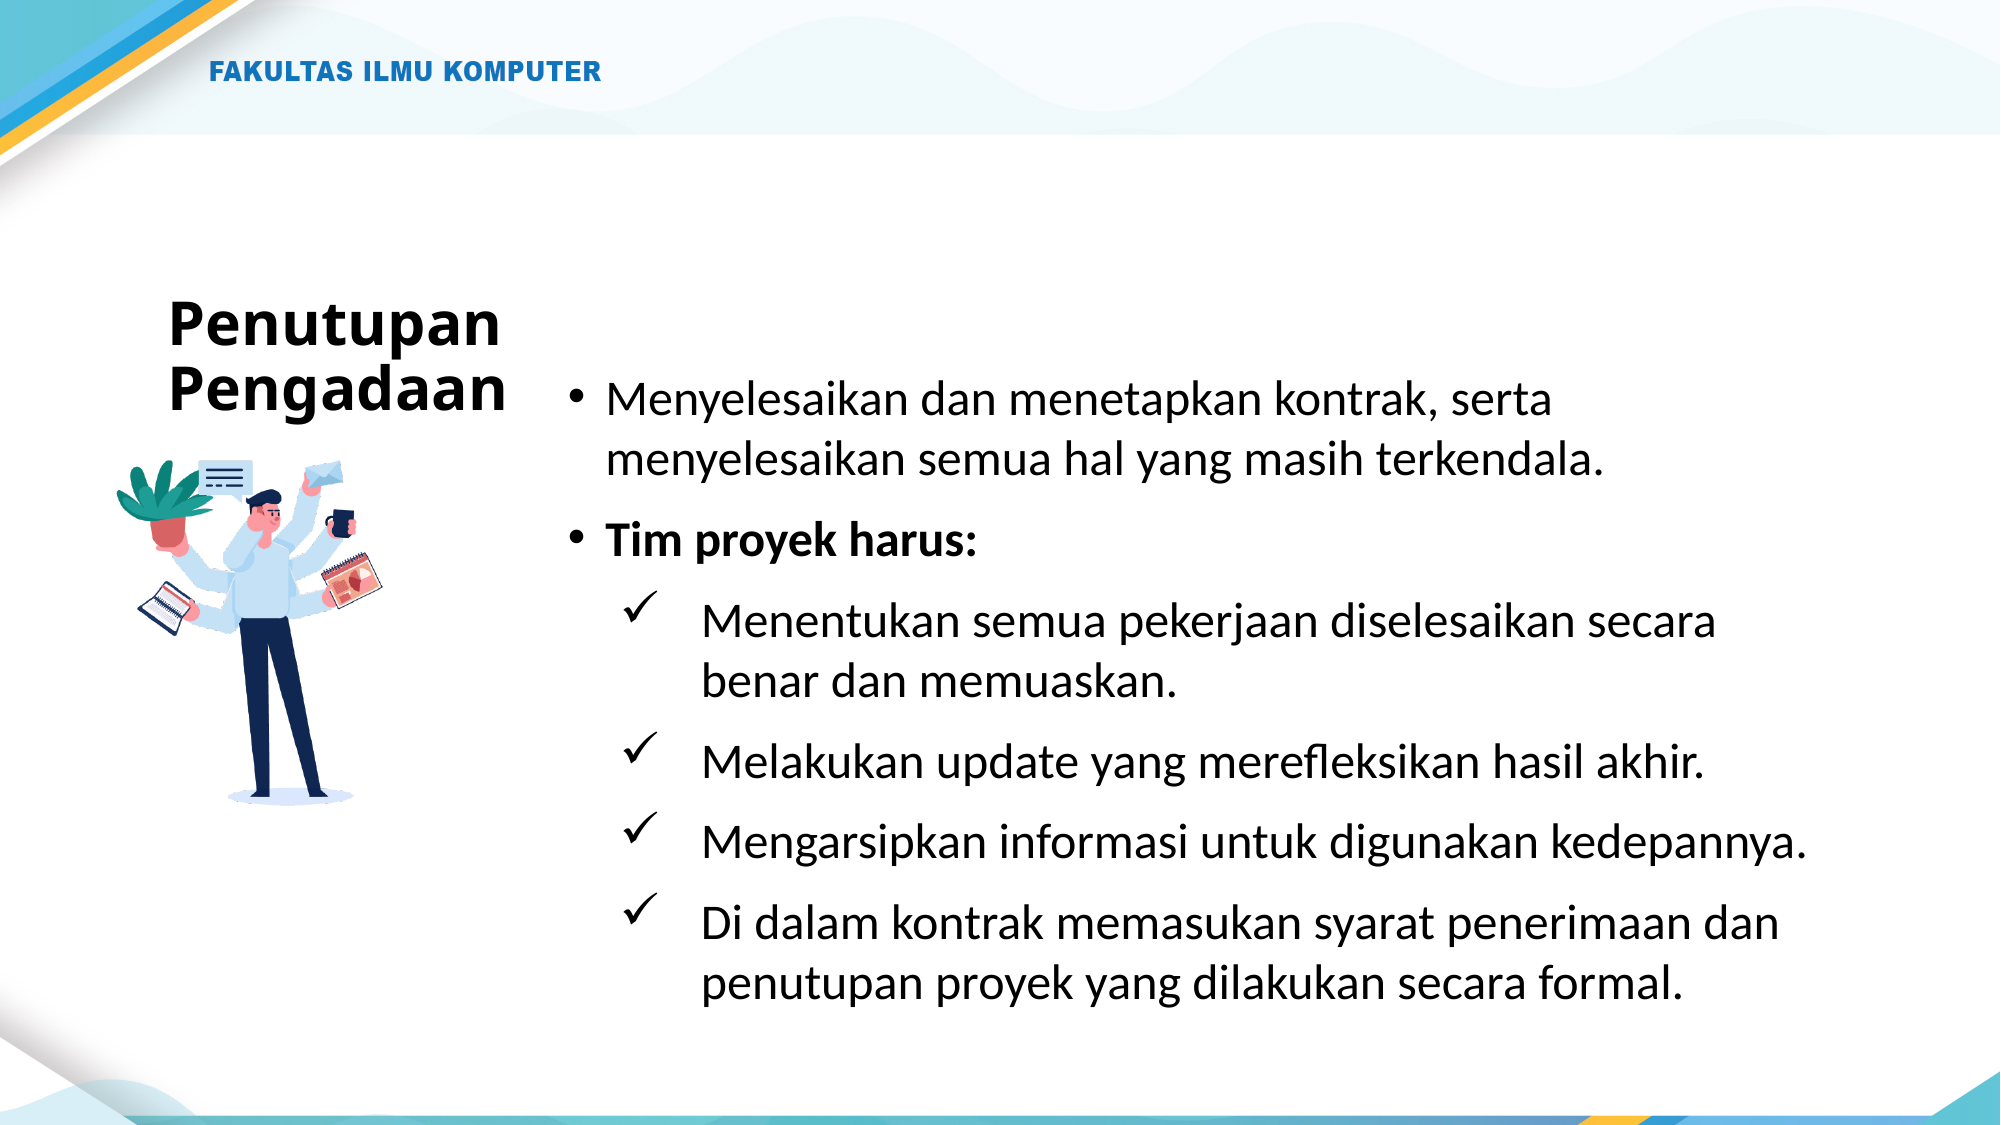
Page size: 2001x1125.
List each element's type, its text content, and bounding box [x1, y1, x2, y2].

text_box Menyelesaikan dan menetapkan kontrak, serta menyelesaikan semua hal yang masih terkendala. Tim proyek harus: Menentukan semua pekerjaan diselesaikan secara benar dan memuaskan. Melakukan update yang merefleksikan hasil akhir. Mengarsipkan informasi untuk digunakan kedepannya. Di dalam kontrak memasukan syarat penerimaan dan penutupan proyek yang dilakukan secara formal. [552, 358, 1859, 1070]
text_box Penutupan Pengadaan [152, 284, 576, 432]
picture [0, 0, 2000, 1125]
